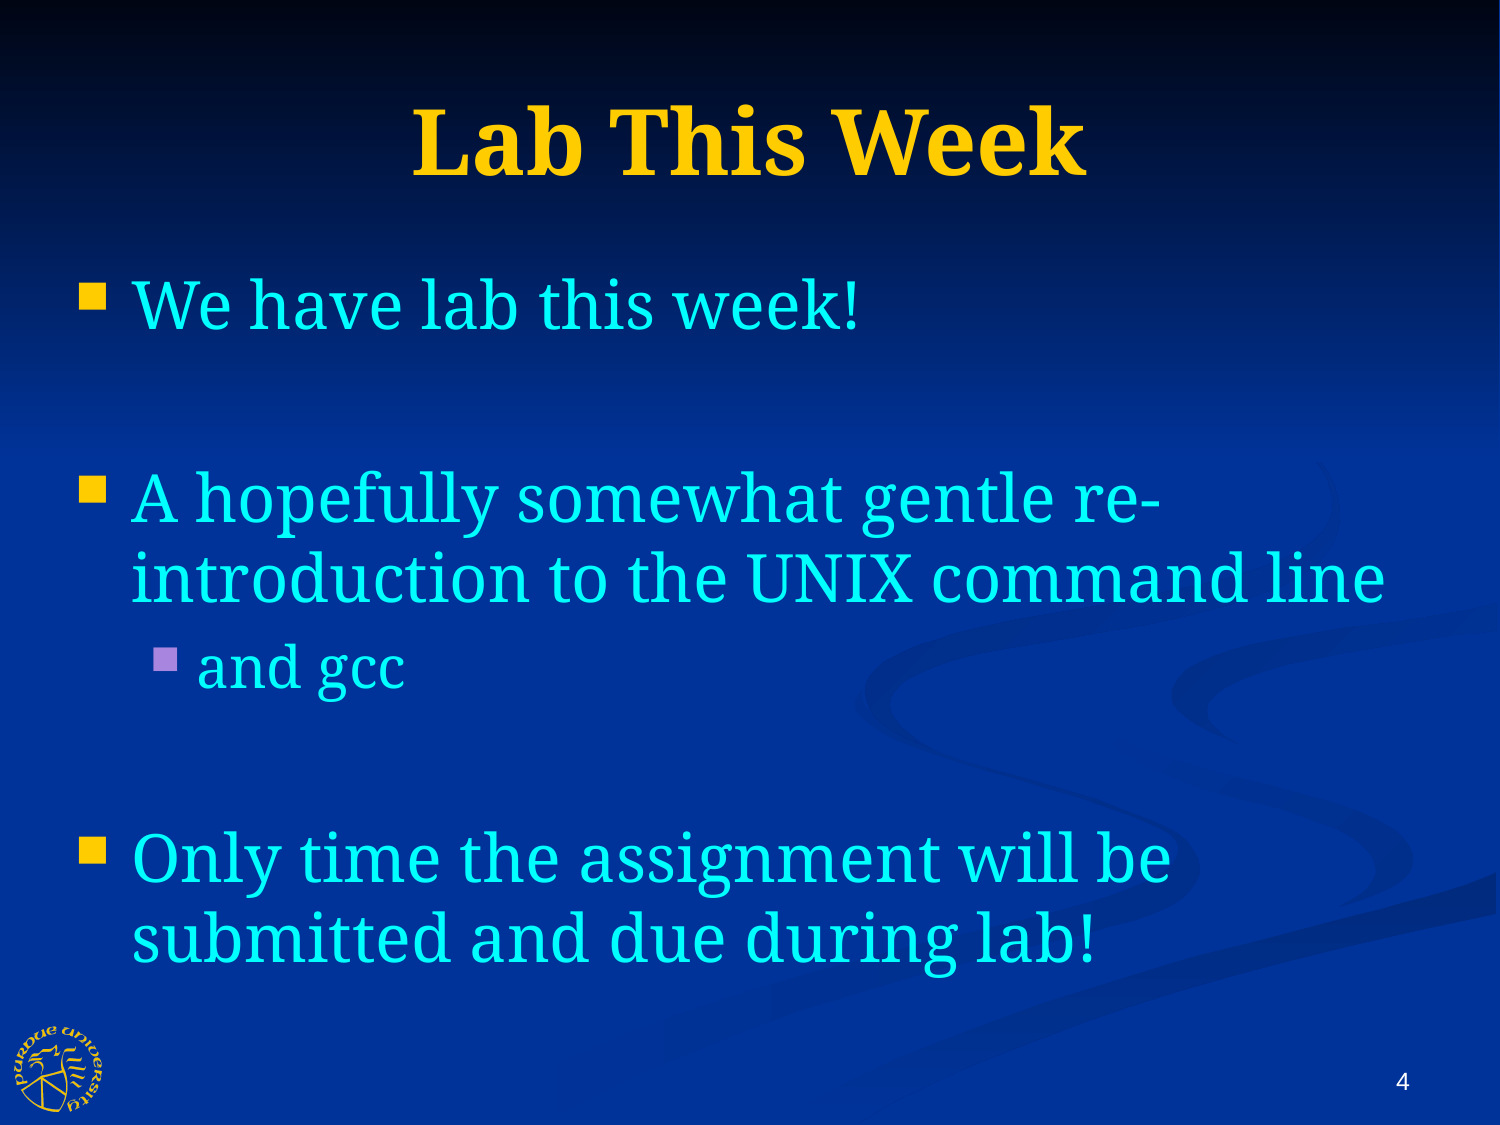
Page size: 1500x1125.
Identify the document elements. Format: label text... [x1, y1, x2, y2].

slide_number 4 [1074, 1025, 1425, 1104]
list We have lab this week! A hopefully somewhat gentle re-introduction to the UNIX command line and gcc Only time the assignment will be submitted and due during lab! [75, 262, 1425, 1022]
picture [14, 1026, 102, 1112]
title Lab This Week [75, 44, 1425, 233]
